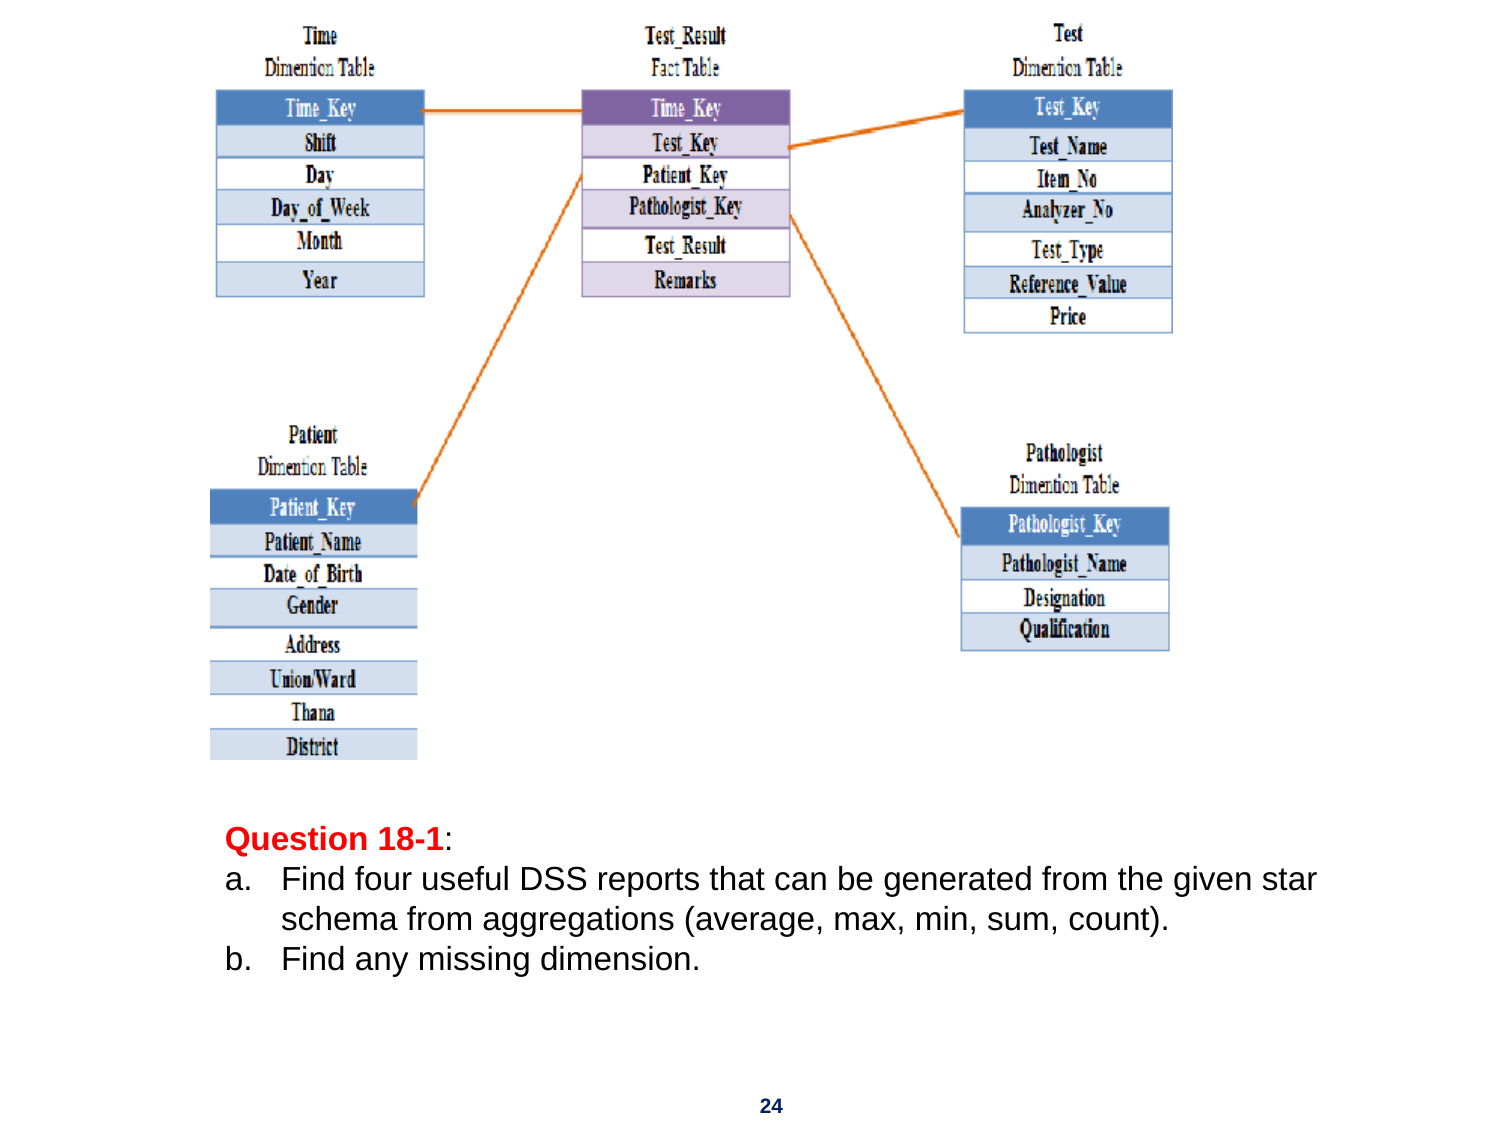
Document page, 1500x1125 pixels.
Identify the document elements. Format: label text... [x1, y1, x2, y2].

picture [209, 22, 1174, 761]
text_box Question 18-1: Find four useful DSS reports that can be generated from the given star schema from aggregations (average, max, min, sum, count). Find any missing dimension. [209, 809, 1367, 985]
